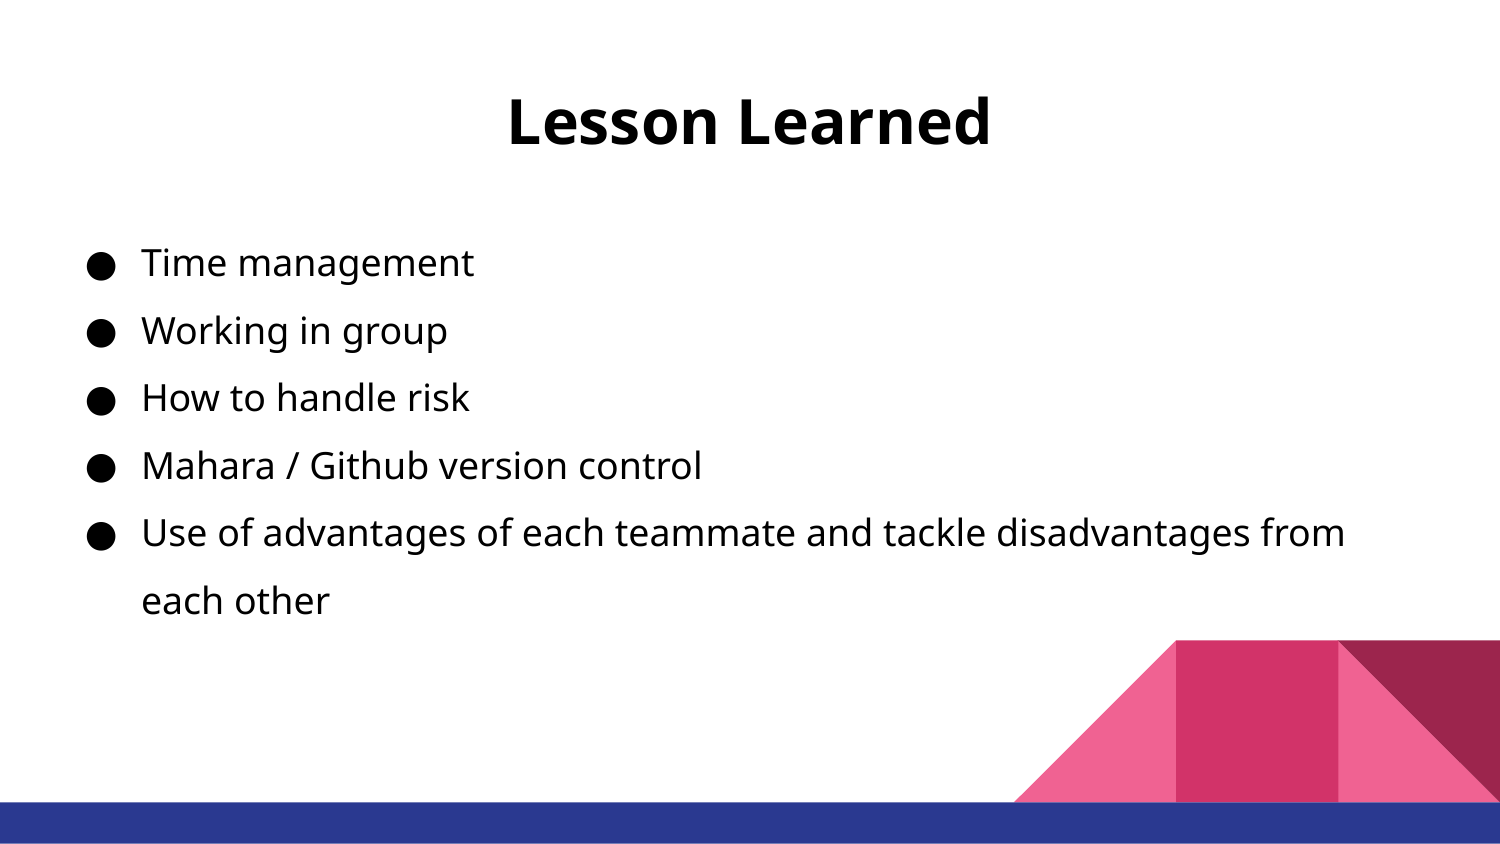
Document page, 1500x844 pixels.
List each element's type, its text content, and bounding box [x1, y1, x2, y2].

title Lesson Learned [51, 67, 1449, 167]
list Time management Working in group How to handle risk Mahara / Github version control Use of advantages of each teammate and tackle disadvantages from each other [51, 201, 1449, 750]
